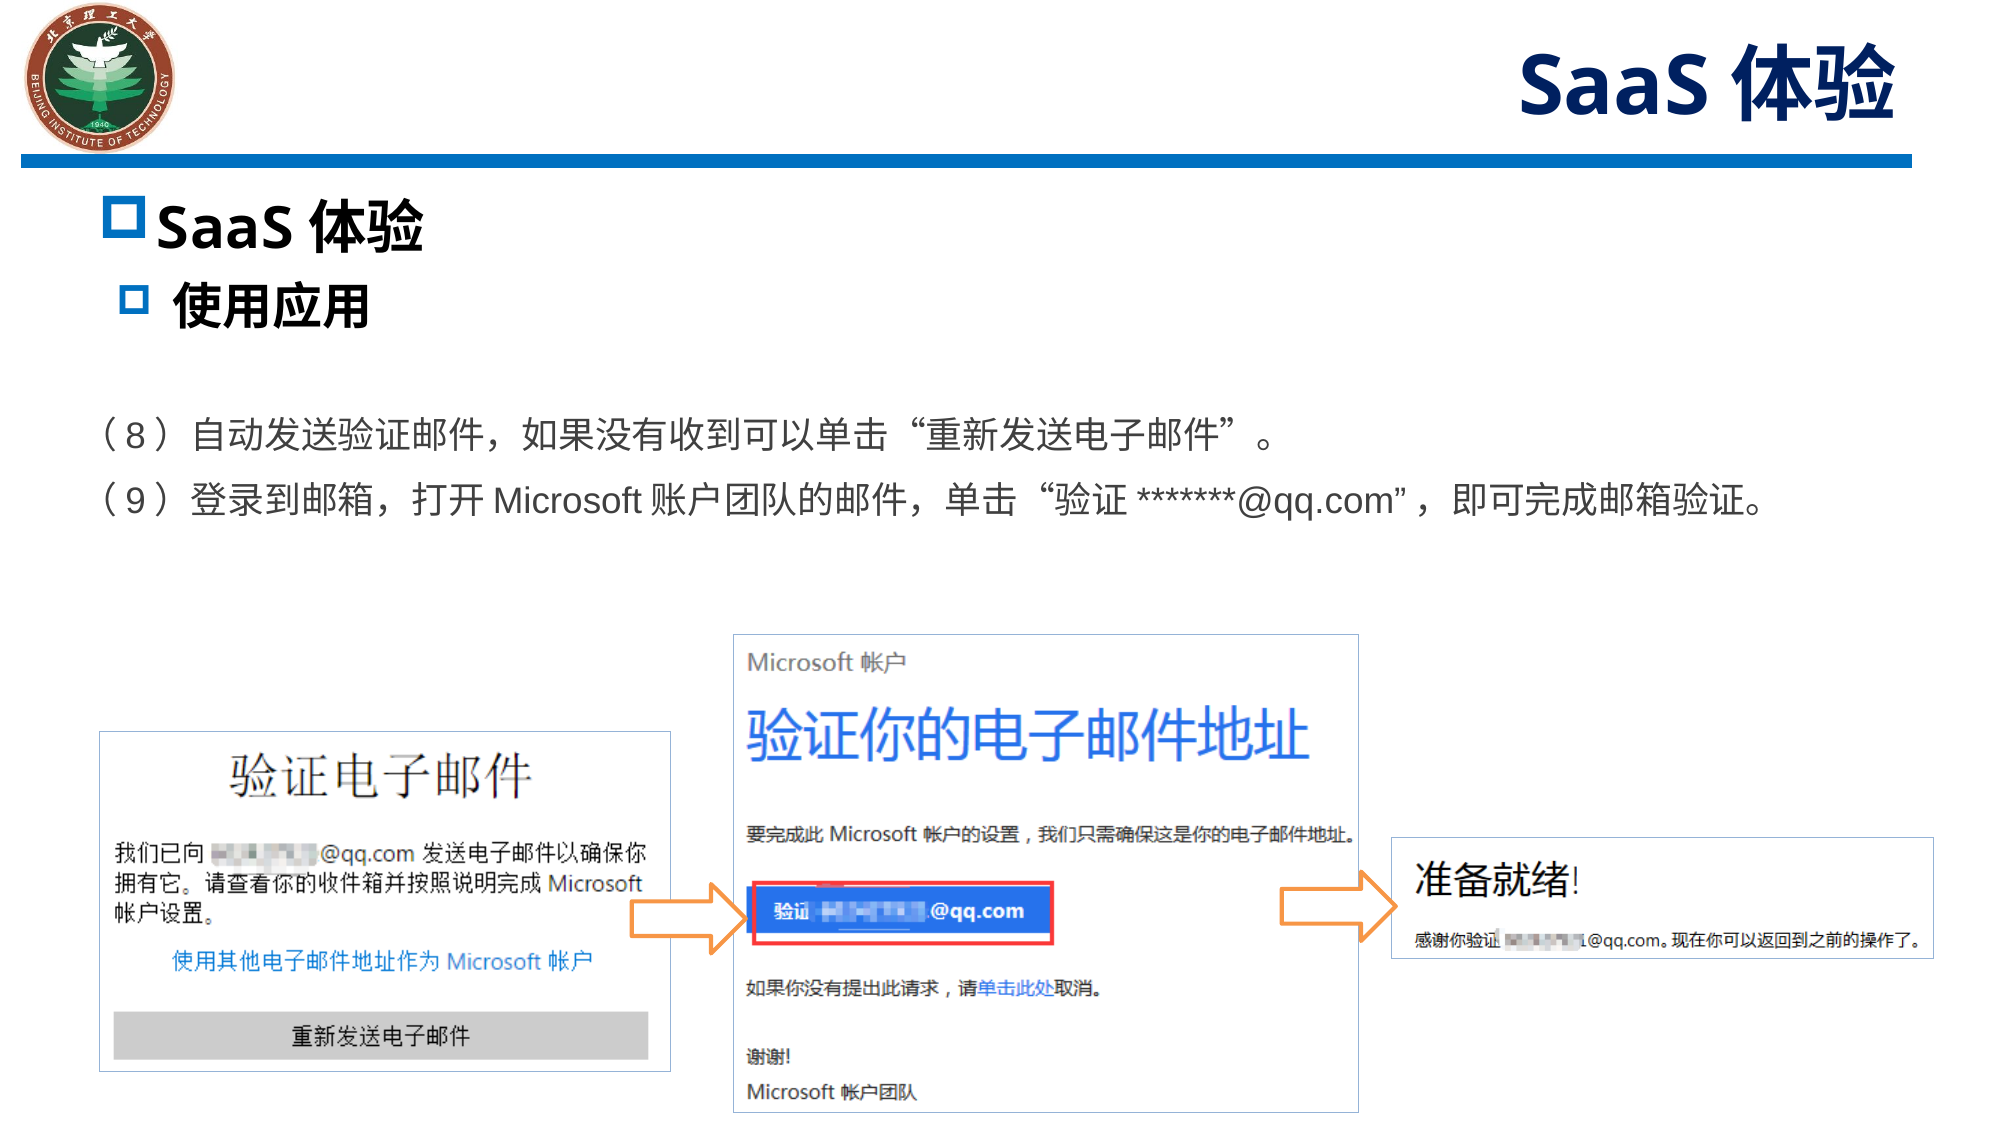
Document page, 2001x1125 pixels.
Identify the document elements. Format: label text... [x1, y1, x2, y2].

text_box 使用应用 [101, 267, 388, 343]
text_box [21, 154, 1912, 168]
picture [733, 633, 1359, 1113]
picture [21, 0, 178, 156]
text_box （8）自动发送验证邮件，如果没有收到可以单击“重新发送电子邮件”。 （9）登录到邮箱，打开Microsoft账户团队的邮件，单击“验证*******@qq.com”，即可完成邮箱验证。 [60, 388, 1864, 577]
picture [1391, 837, 1934, 959]
text_box SaaS体验 [83, 182, 440, 268]
text_box [1359, 871, 1391, 941]
picture [99, 731, 671, 1072]
text_box SaaS体验 [962, 51, 1912, 139]
text_box [671, 884, 733, 954]
